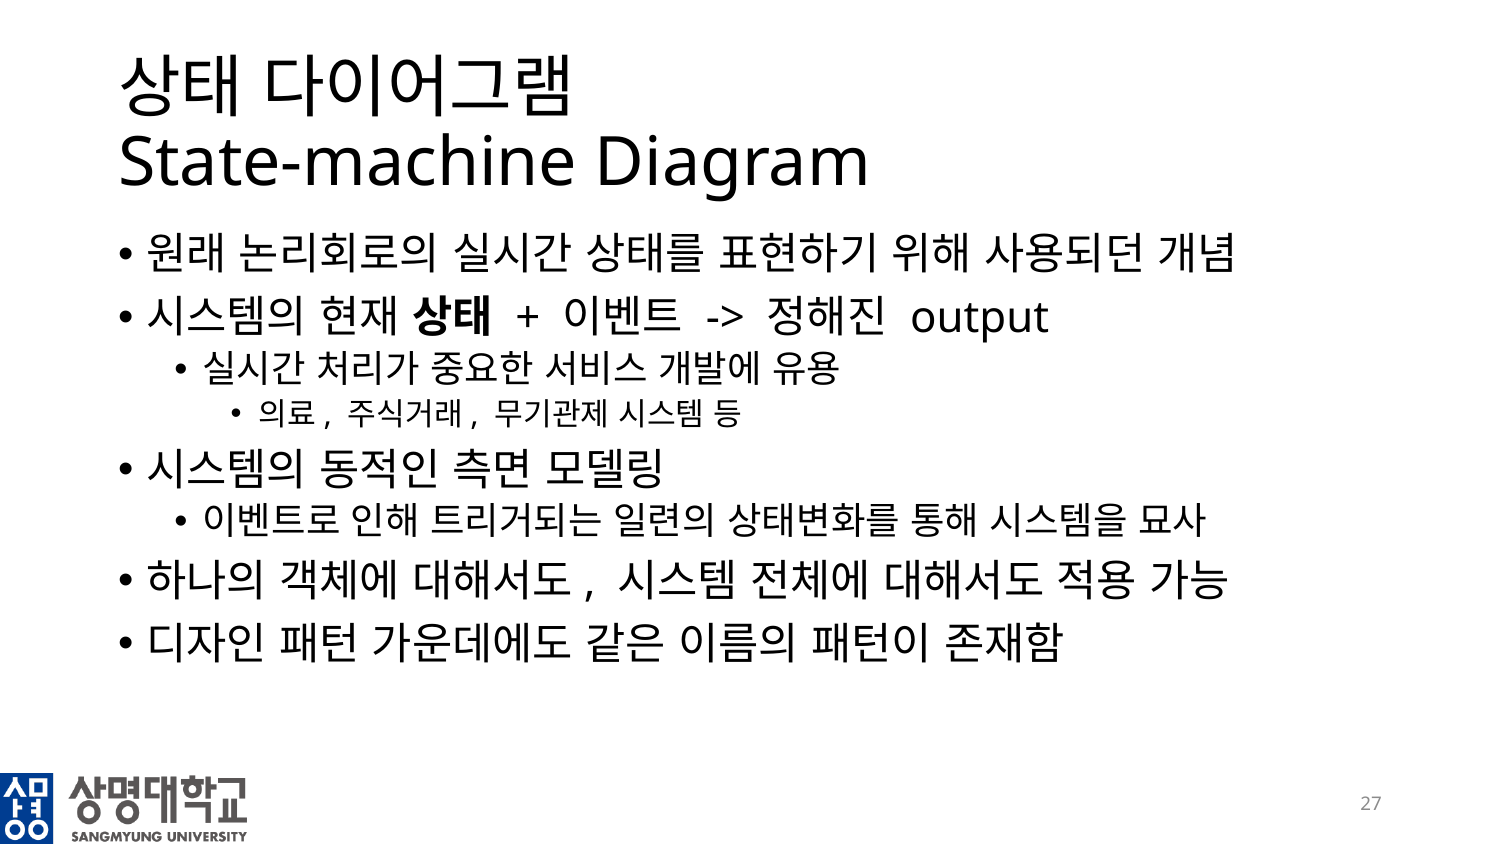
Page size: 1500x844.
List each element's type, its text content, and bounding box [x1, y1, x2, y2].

title 상태 다이어그램 State-machine Diagram [103, 44, 1397, 208]
list 원래 논리회로의 실시간 상태를 표현하기 위해 사용되던 개념 시스템의 현재 상태 + 이벤트 -> 정해진 output 실시간 처리가 중요한 서비스 개발에 유용 의료, 주식거래, 무기관제 시스템 등 시스템의 동적인 측면 모델링 이벤트로 인해 트리거되는 일련의 상태변화를 통해 시스템을 묘사 하나의 객체에 대해서도, 시스템 전체에 대해서도 적용 가능 디자인 패턴 가운데에도 같은 이름의 패턴이 존재함 [103, 224, 1397, 760]
picture [0, 773, 247, 844]
slide_number 27 [1059, 782, 1397, 827]
